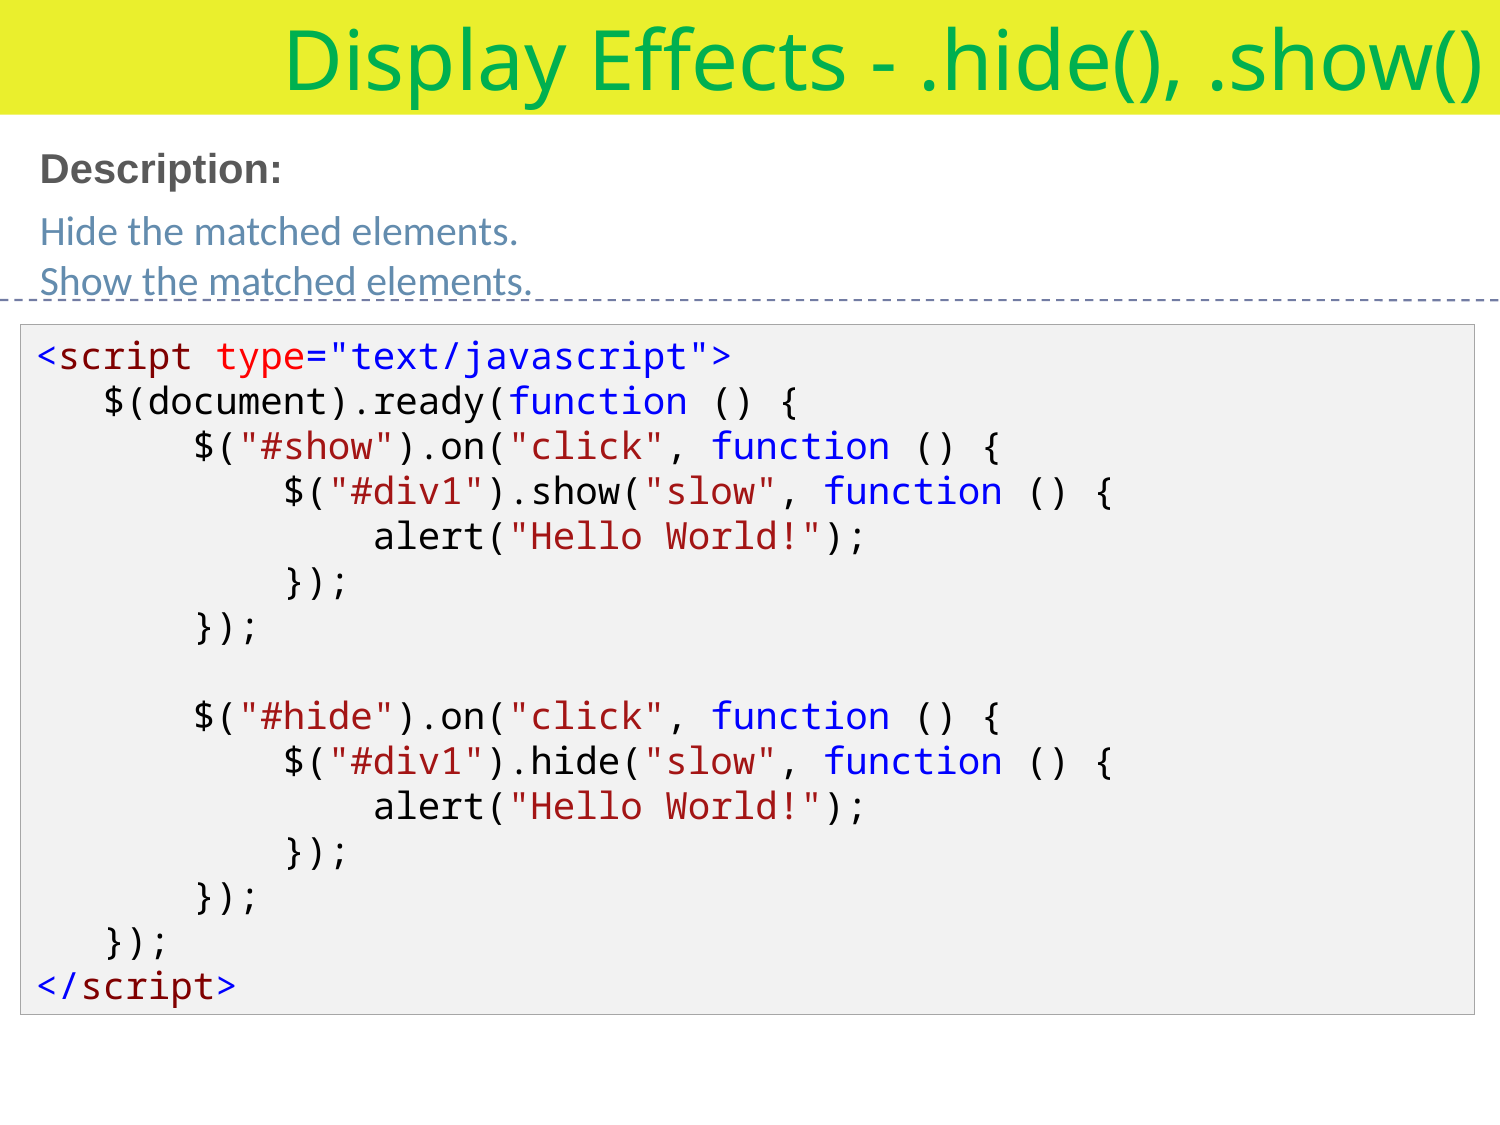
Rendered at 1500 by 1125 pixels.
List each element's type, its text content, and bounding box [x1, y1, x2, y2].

text_box Display Effects - .hide(), .show() [0, 0, 1500, 115]
text_box <script type="text/javascript"> $(document).ready(function () { $("#show").on("click", function () { $("#div1").show("slow", function () { alert("Hello World!"); }); }); $("#hide").on("click", function () { $("#div1").hide("slow", function () { alert("Hello World!"); }); }); }); </script> [20, 324, 1475, 1015]
text_box Description: [24, 134, 1438, 200]
text_box Hide the matched elements. Show the matched elements. [24, 196, 1475, 299]
